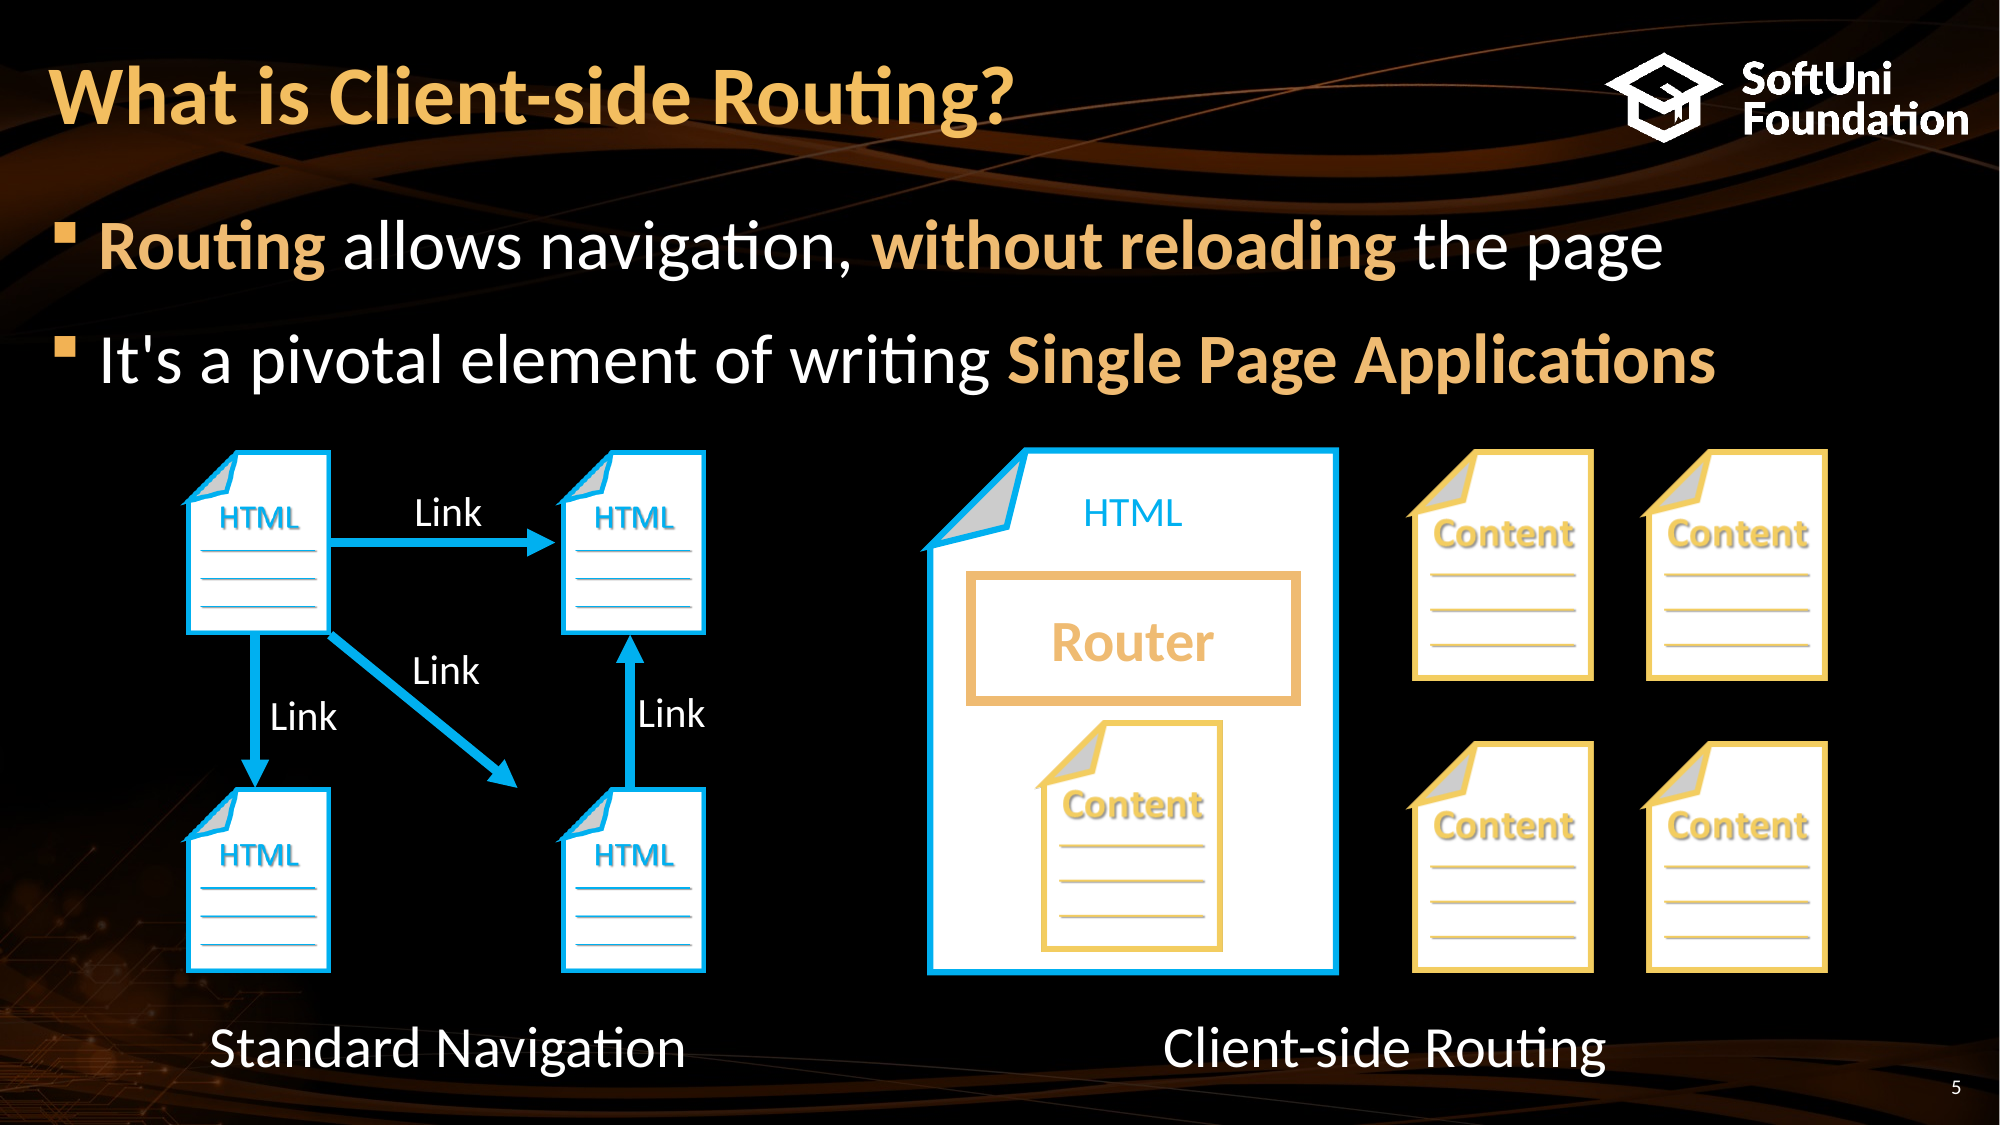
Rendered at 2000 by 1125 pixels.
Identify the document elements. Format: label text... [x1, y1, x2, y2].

list Routing allows navigation, without reloading the page It's a pivotal element of writing Single Page Applications [31, 188, 1968, 1103]
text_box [930, 450, 1336, 973]
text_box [180, 450, 750, 973]
text_box Client-side Routing [1049, 1001, 1722, 1087]
picture [0, 0, 2000, 1125]
title What is Client-side Routing? [30, 6, 1602, 189]
text_box Standard Navigation [160, 1001, 737, 1087]
